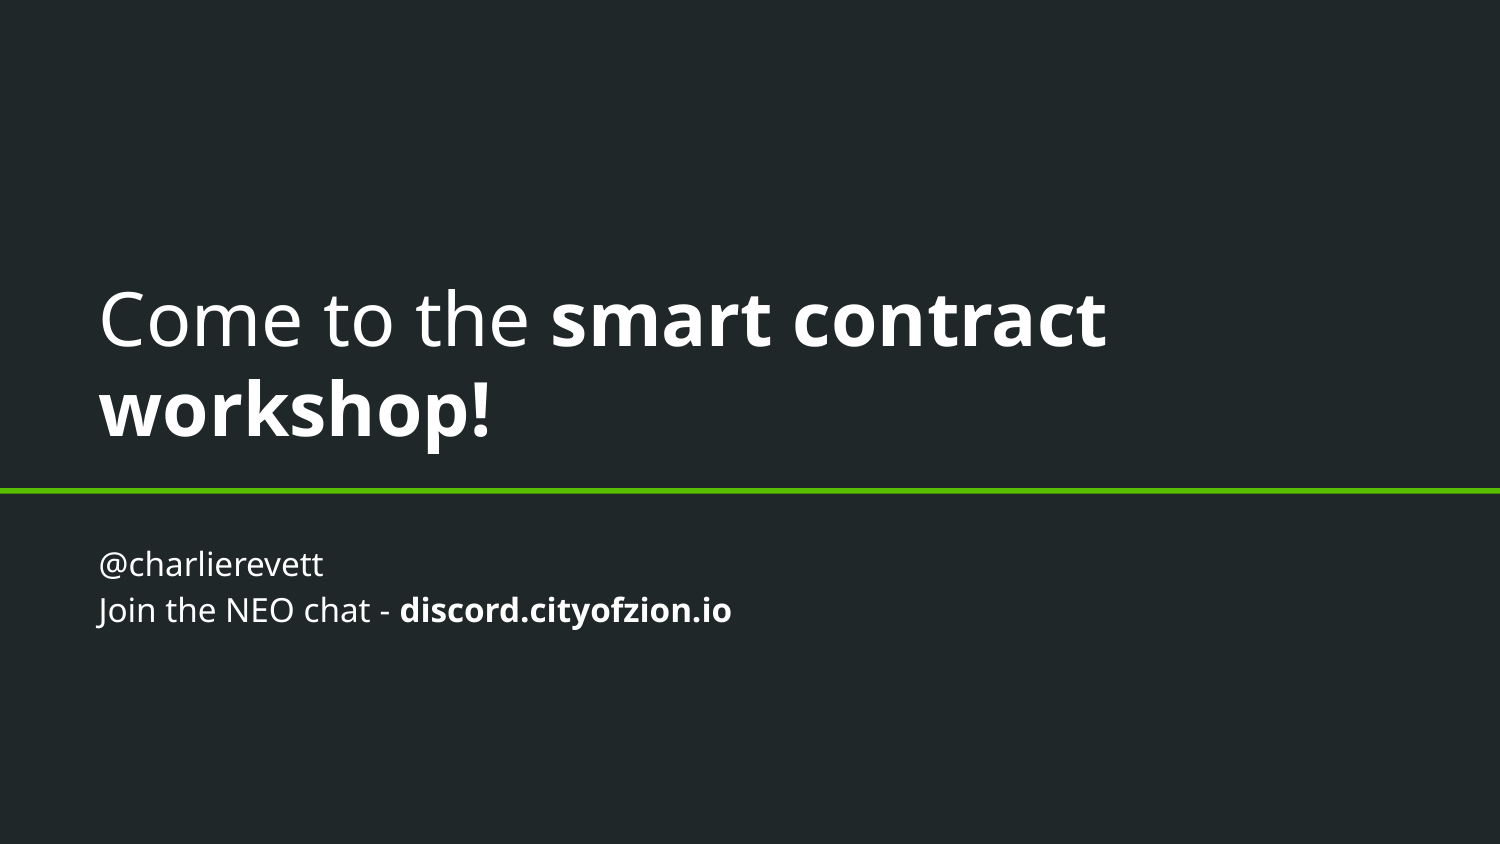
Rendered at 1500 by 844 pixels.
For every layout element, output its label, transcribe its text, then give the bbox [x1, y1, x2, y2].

text_box [0, 488, 1500, 494]
title Come to the smart contract workshop! [83, 206, 1417, 467]
subtitle @charlierevett Join the NEO chat - discord.cityofzion.io [83, 522, 1417, 767]
